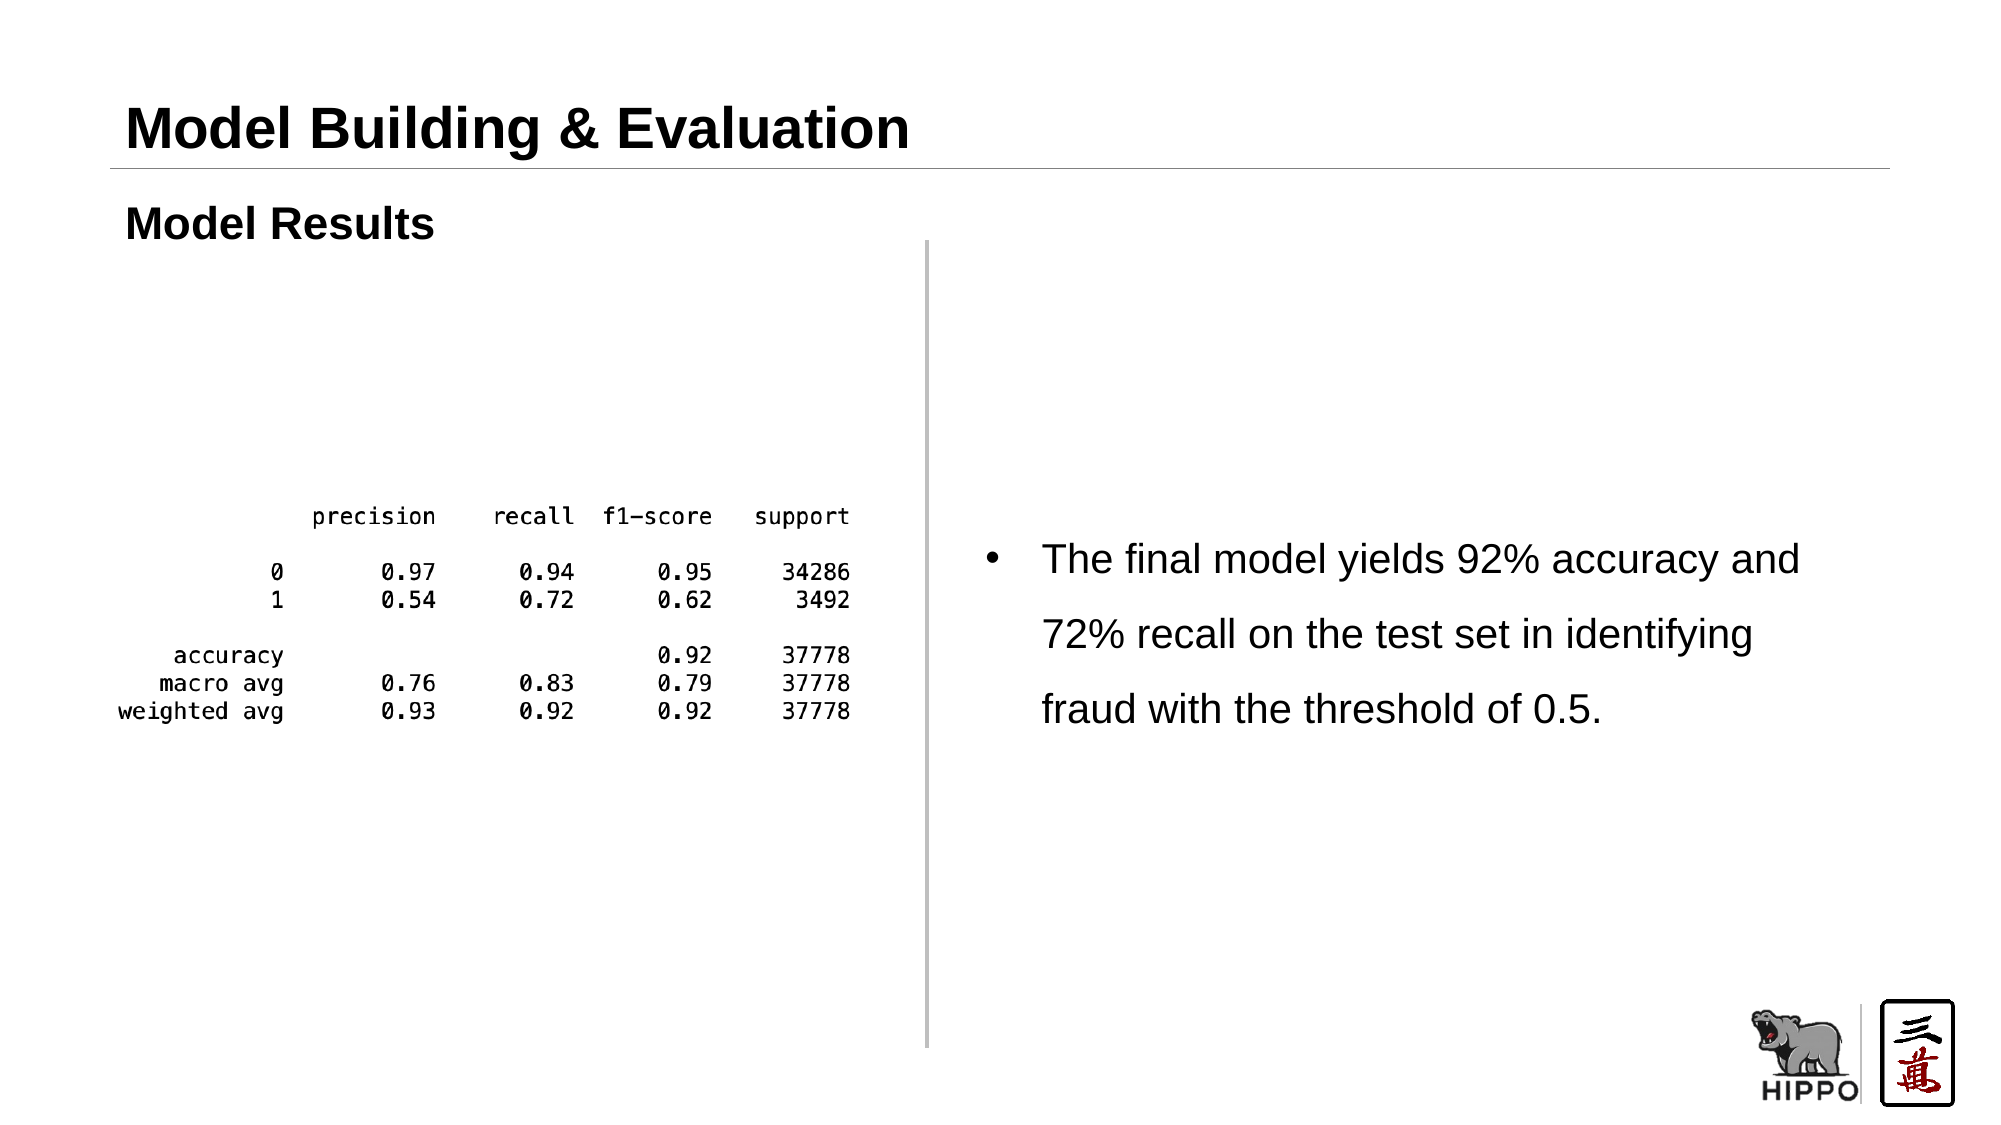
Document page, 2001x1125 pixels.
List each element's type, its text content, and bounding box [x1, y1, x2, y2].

text_box The final model yields 92% accuracy and 72% recall on the test set in identifying fraud with the threshold of 0.5. [970, 506, 1818, 738]
picture [1880, 999, 1955, 1107]
picture [95, 492, 875, 752]
text_box Model Results [109, 188, 1097, 257]
title Model Building & Evaluation [109, 0, 1890, 169]
picture [1745, 1003, 1862, 1103]
